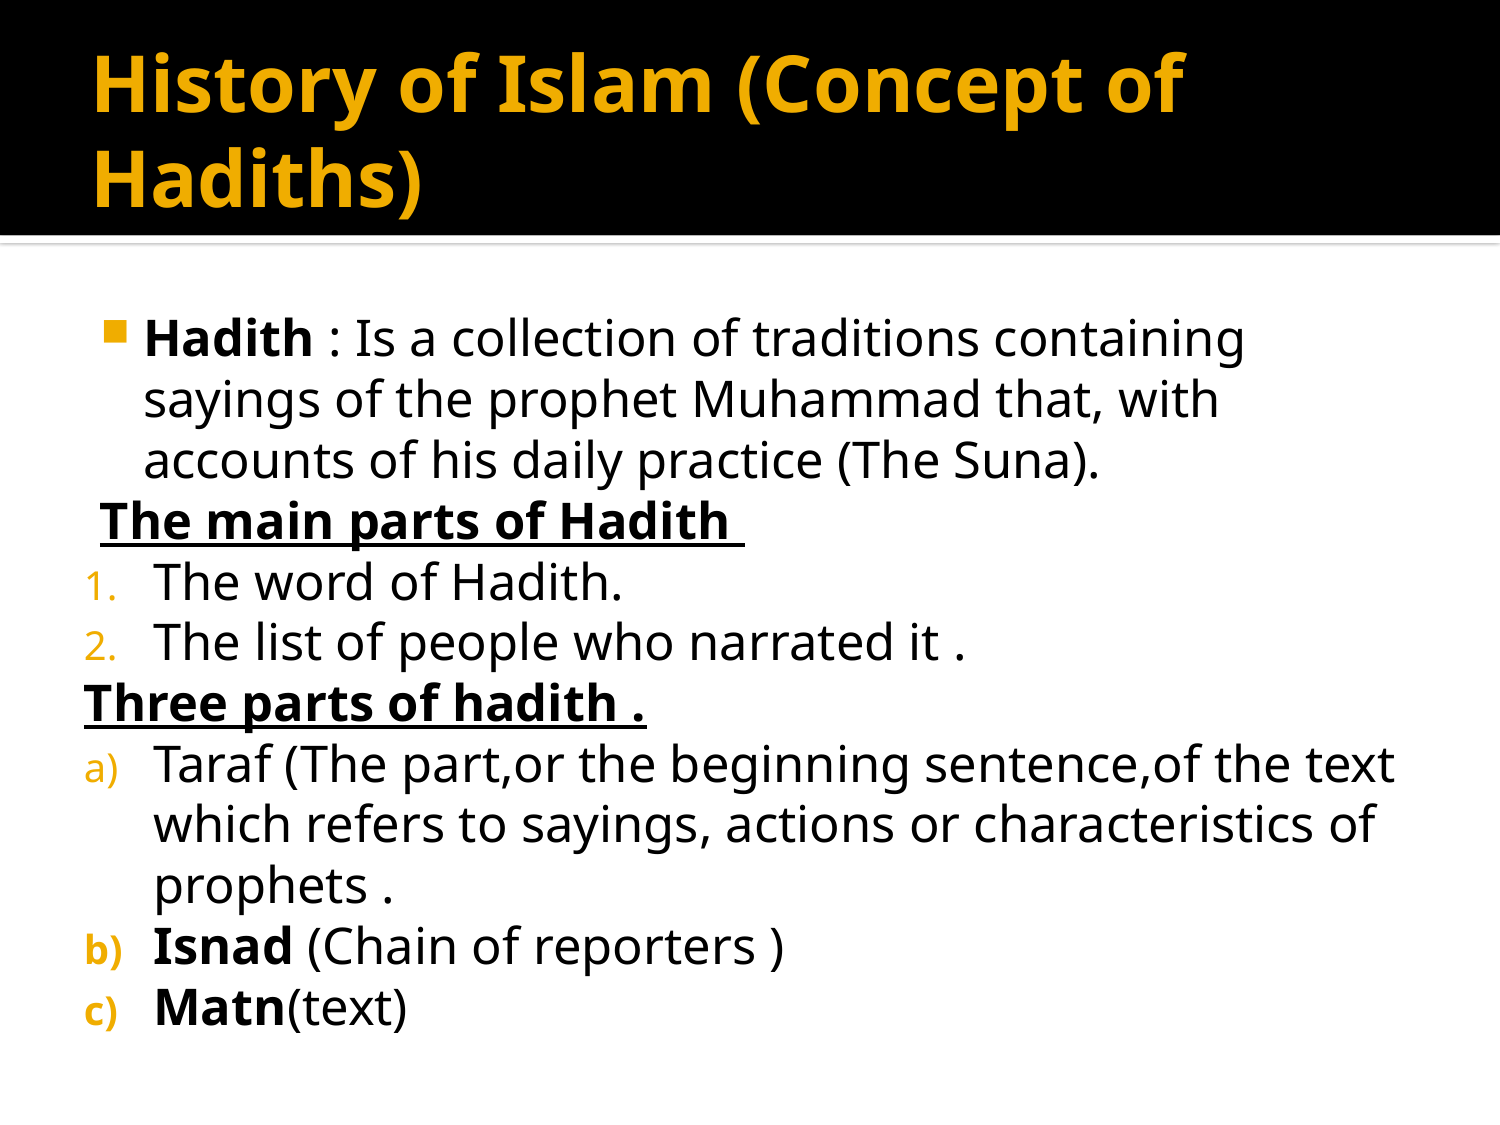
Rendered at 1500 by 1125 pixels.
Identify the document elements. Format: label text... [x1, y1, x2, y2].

title History of Islam (Concept of Hadiths) [75, 25, 1425, 231]
list Hadith : Is a collection of traditions containing sayings of the prophet Muhammad that, with accounts of his daily practice (The Suna). The main parts of Hadith The word of Hadith. The list of people who narrated it . Three parts of hadith . Taraf (The part,or the beginning sentence,of the text which refers to sayings, actions or characteristics of prophets . Isnad (Chain of reporters ) Matn(text) [75, 291, 1425, 1050]
